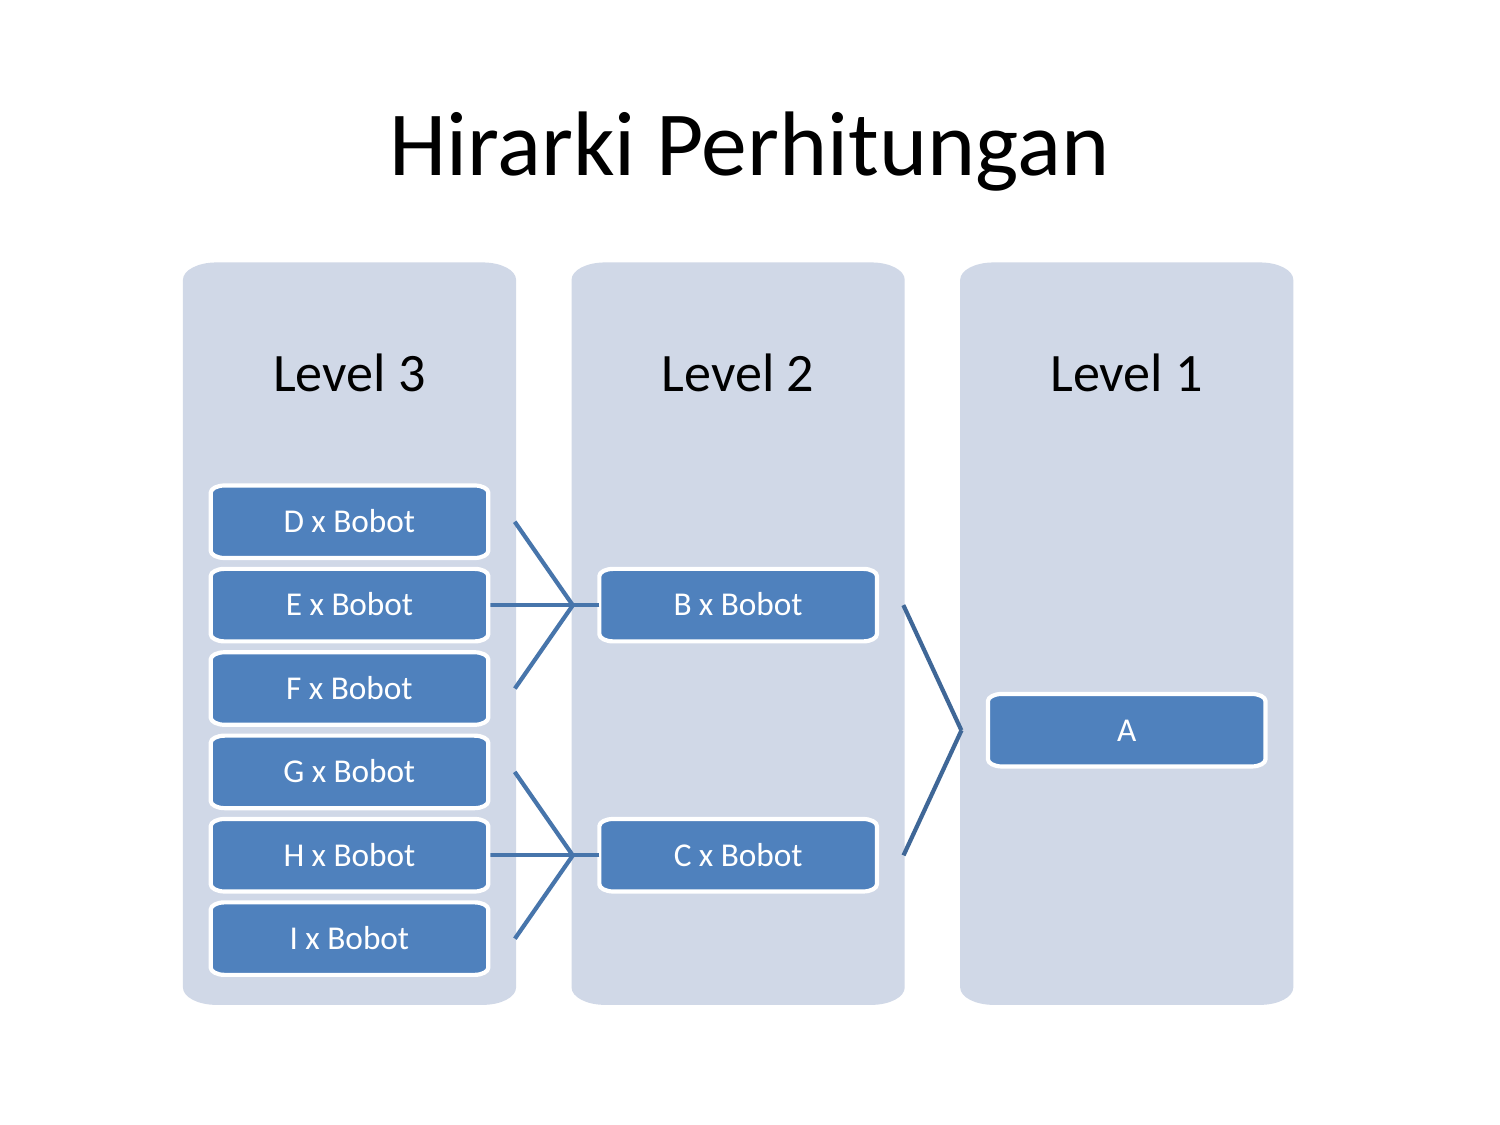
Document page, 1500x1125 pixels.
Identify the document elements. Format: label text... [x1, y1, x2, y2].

title Hirarki Perhitungan [75, 45, 1425, 233]
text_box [182, 262, 1294, 1006]
